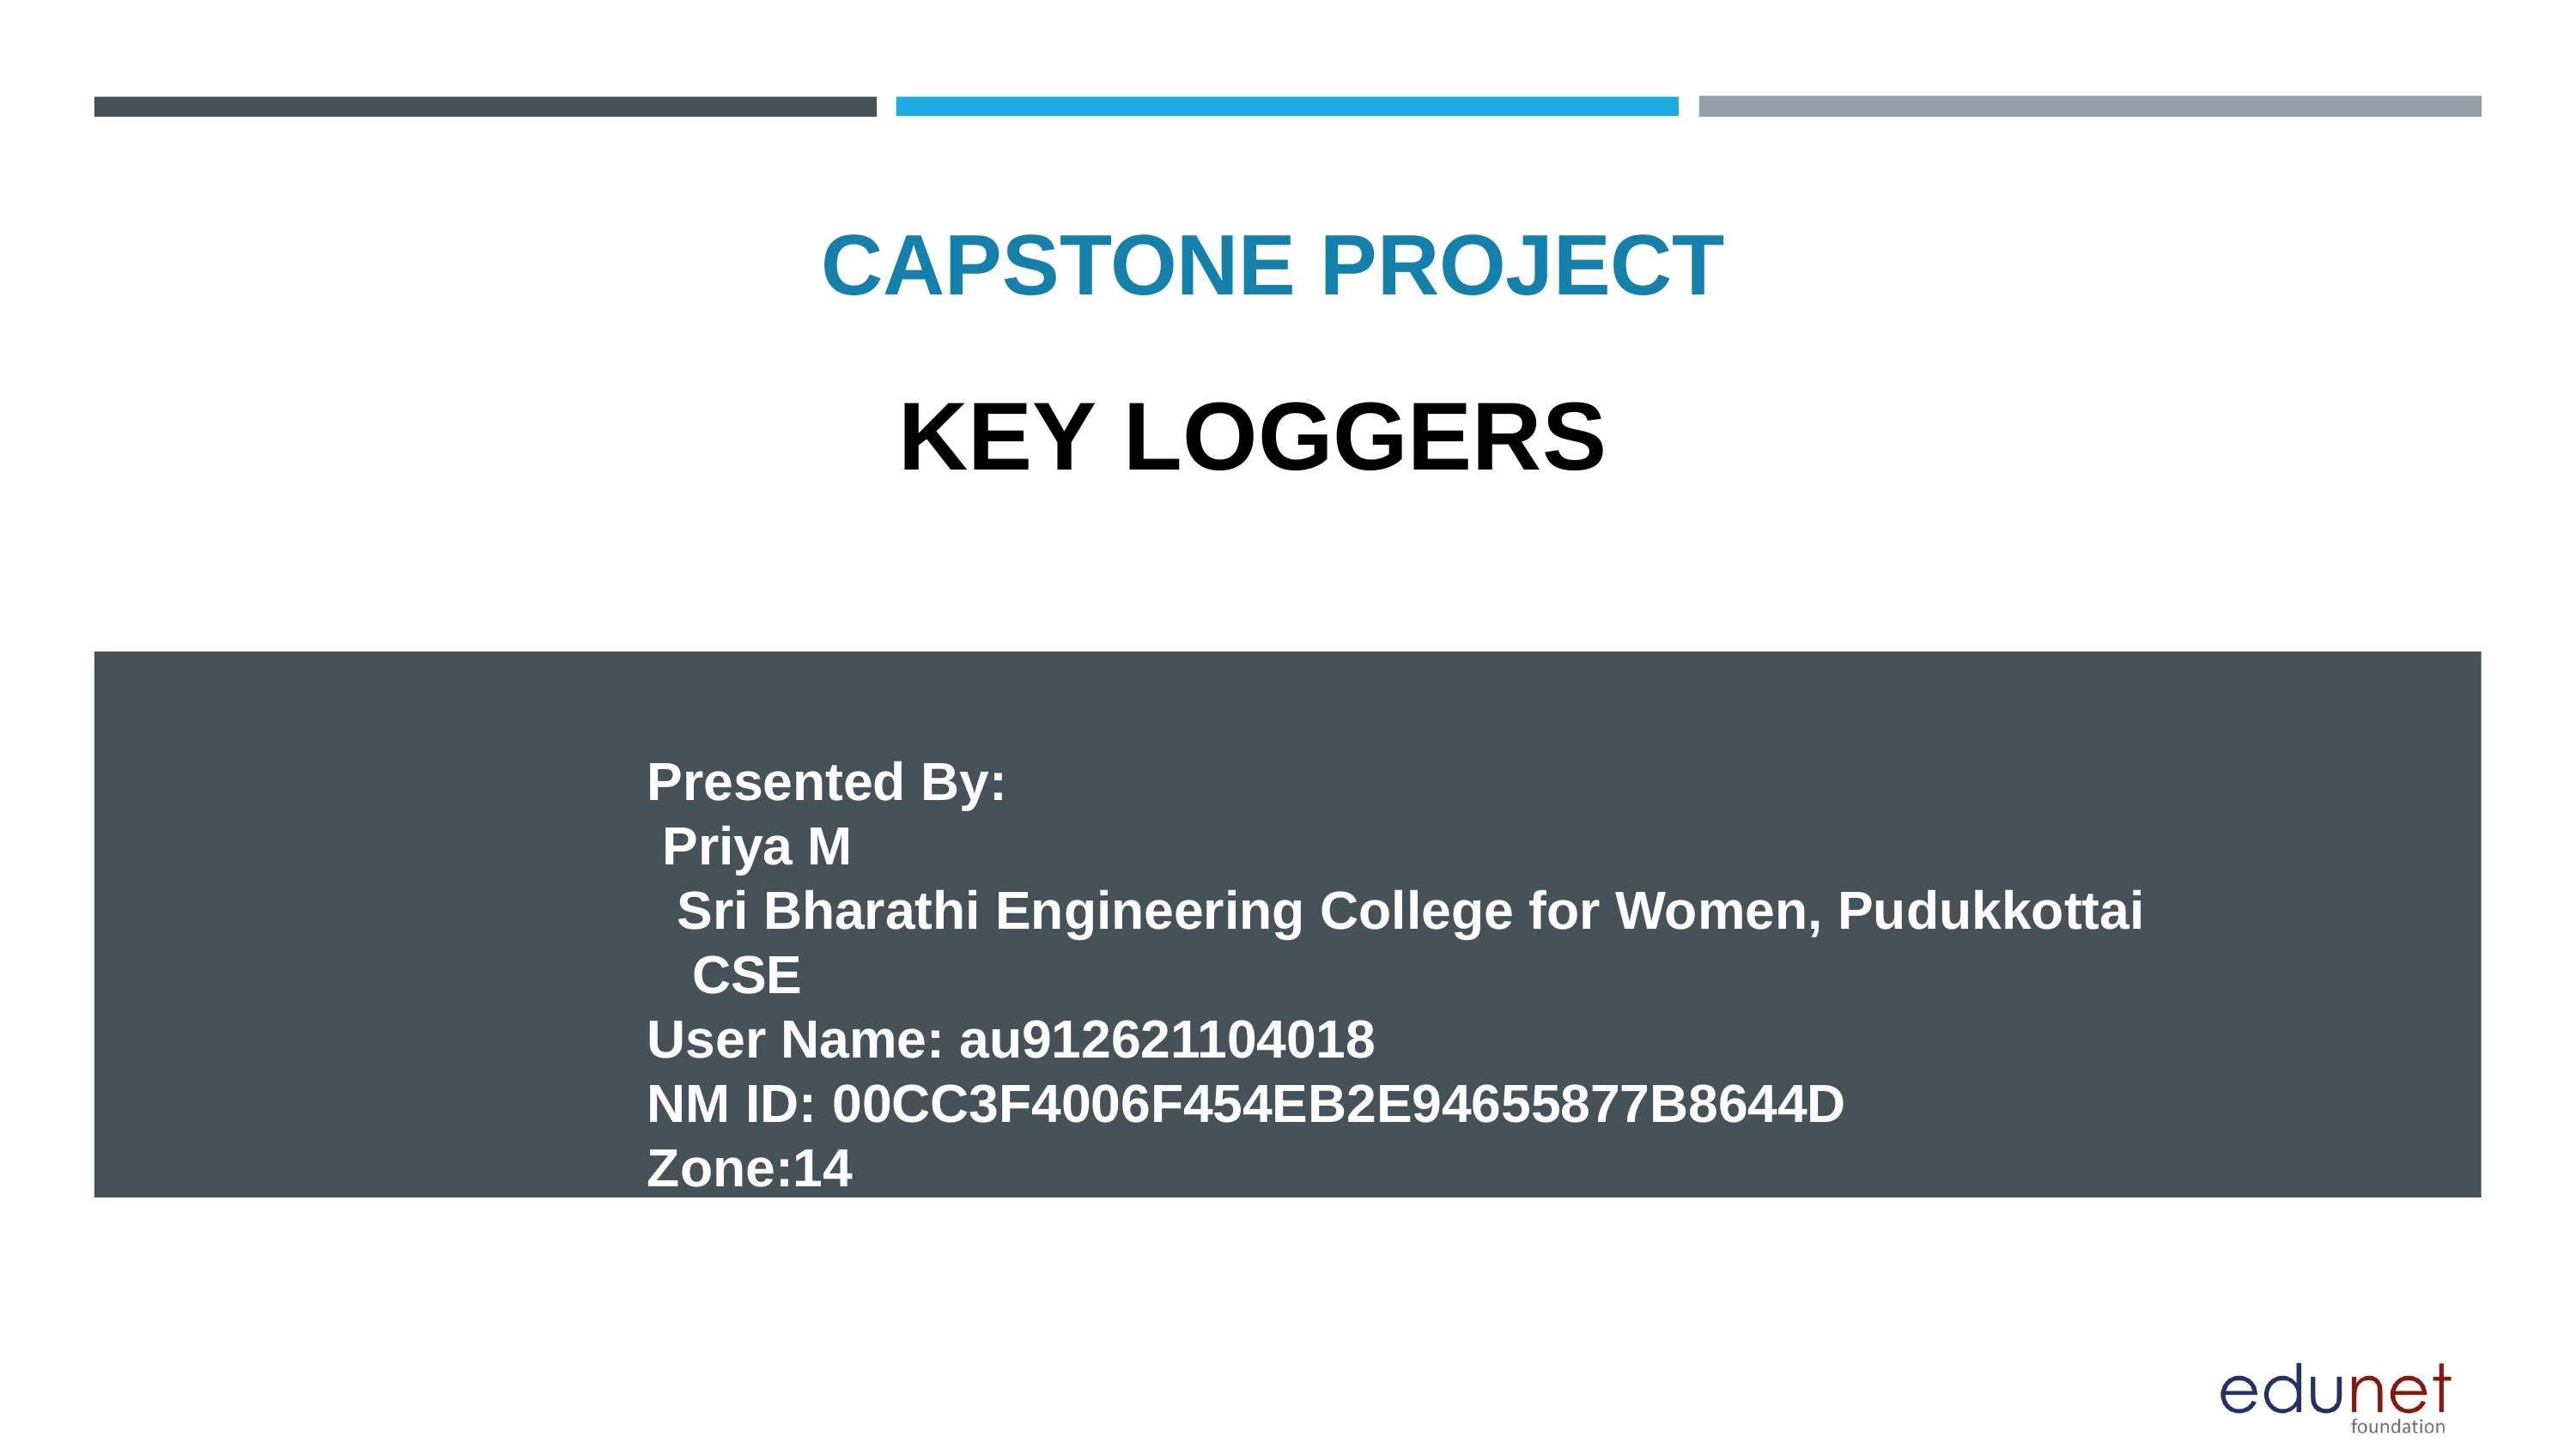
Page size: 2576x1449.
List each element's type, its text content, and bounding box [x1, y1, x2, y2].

text_box Presented By: Priya M Sri Bharathi Engineering College for Women, Pudukkottai CSE User Name: au912621104018 NM ID: 00CC3F4006F454EB2E94655877B8644D Zone:14 [94, 652, 2482, 1197]
picture [2215, 1360, 2453, 1438]
text_box KEY LOGGERS [896, 452, 1609, 490]
title CAPSTONE PROJECT [819, 207, 1730, 452]
